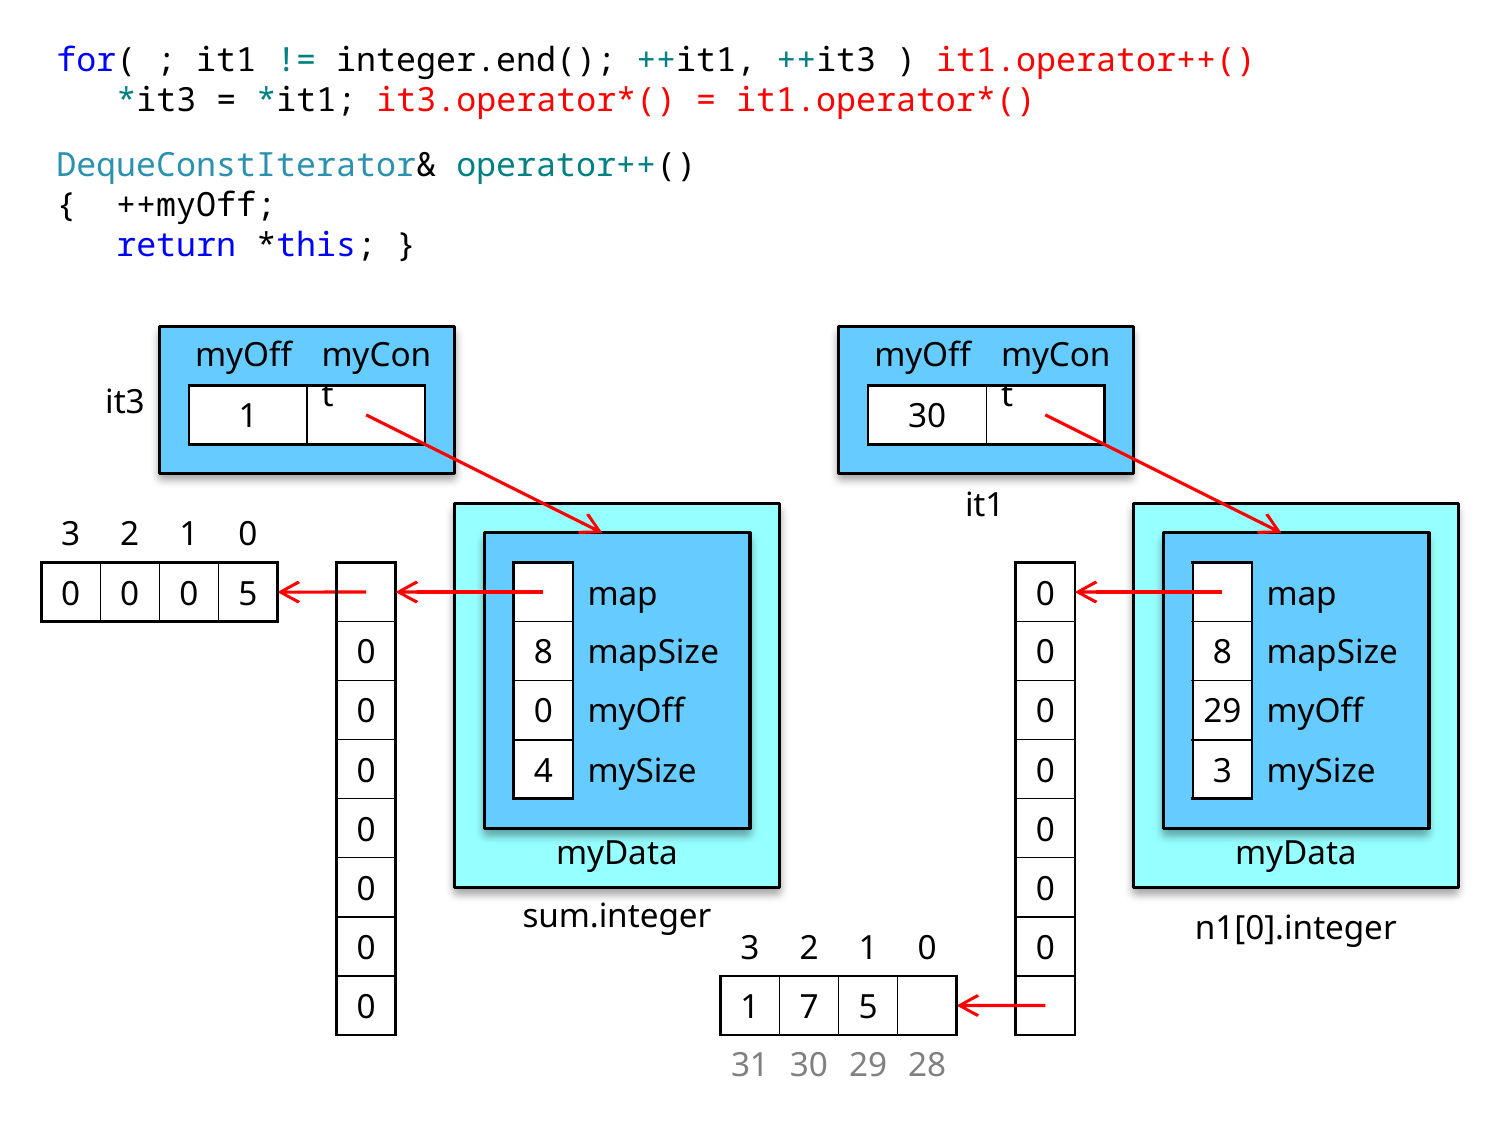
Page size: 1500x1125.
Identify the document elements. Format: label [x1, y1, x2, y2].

table_cell [1017, 622, 1074, 680]
table_header [1194, 564, 1251, 621]
table_cell [1017, 681, 1074, 739]
text_box [958, 994, 1046, 1017]
table_cell [1017, 858, 1074, 916]
table_cell [101, 564, 159, 620]
table_cell [720, 1036, 957, 1094]
table_cell [1017, 977, 1074, 1034]
table_header [41, 503, 277, 561]
table_cell [219, 564, 276, 620]
table_cell [1194, 741, 1251, 797]
text_box [279, 580, 335, 604]
table_header [1253, 563, 1429, 622]
table_cell [338, 977, 394, 1034]
table_cell [574, 622, 750, 799]
table_header [308, 387, 424, 443]
text_box [70, 326, 780, 947]
table_header [987, 387, 1103, 443]
table_header [720, 917, 957, 975]
table_cell [1253, 622, 1429, 799]
table_cell [1017, 799, 1074, 857]
table_cell [338, 681, 394, 739]
table_cell [722, 977, 779, 1034]
table_cell [338, 740, 394, 798]
table_header [574, 563, 750, 622]
table_cell [1017, 740, 1074, 798]
table_cell [898, 977, 955, 1034]
table_cell [515, 622, 572, 680]
table_cell [780, 977, 838, 1034]
text_box [838, 326, 1459, 947]
table_header [338, 564, 394, 621]
table_cell [1194, 681, 1251, 739]
table_cell [515, 741, 572, 797]
table_cell [1017, 918, 1074, 975]
table_cell [338, 918, 394, 975]
table_header [1017, 564, 1074, 621]
table_cell [338, 858, 394, 916]
table_cell [338, 799, 394, 857]
list [41, 31, 1282, 268]
table_cell [515, 681, 572, 739]
table_header [515, 564, 572, 621]
table_header [869, 387, 986, 443]
table_cell [43, 564, 100, 620]
table_cell [160, 564, 218, 620]
table_header [190, 387, 306, 443]
table_cell [338, 622, 394, 680]
table_cell [1194, 622, 1251, 680]
table_cell [839, 977, 897, 1034]
